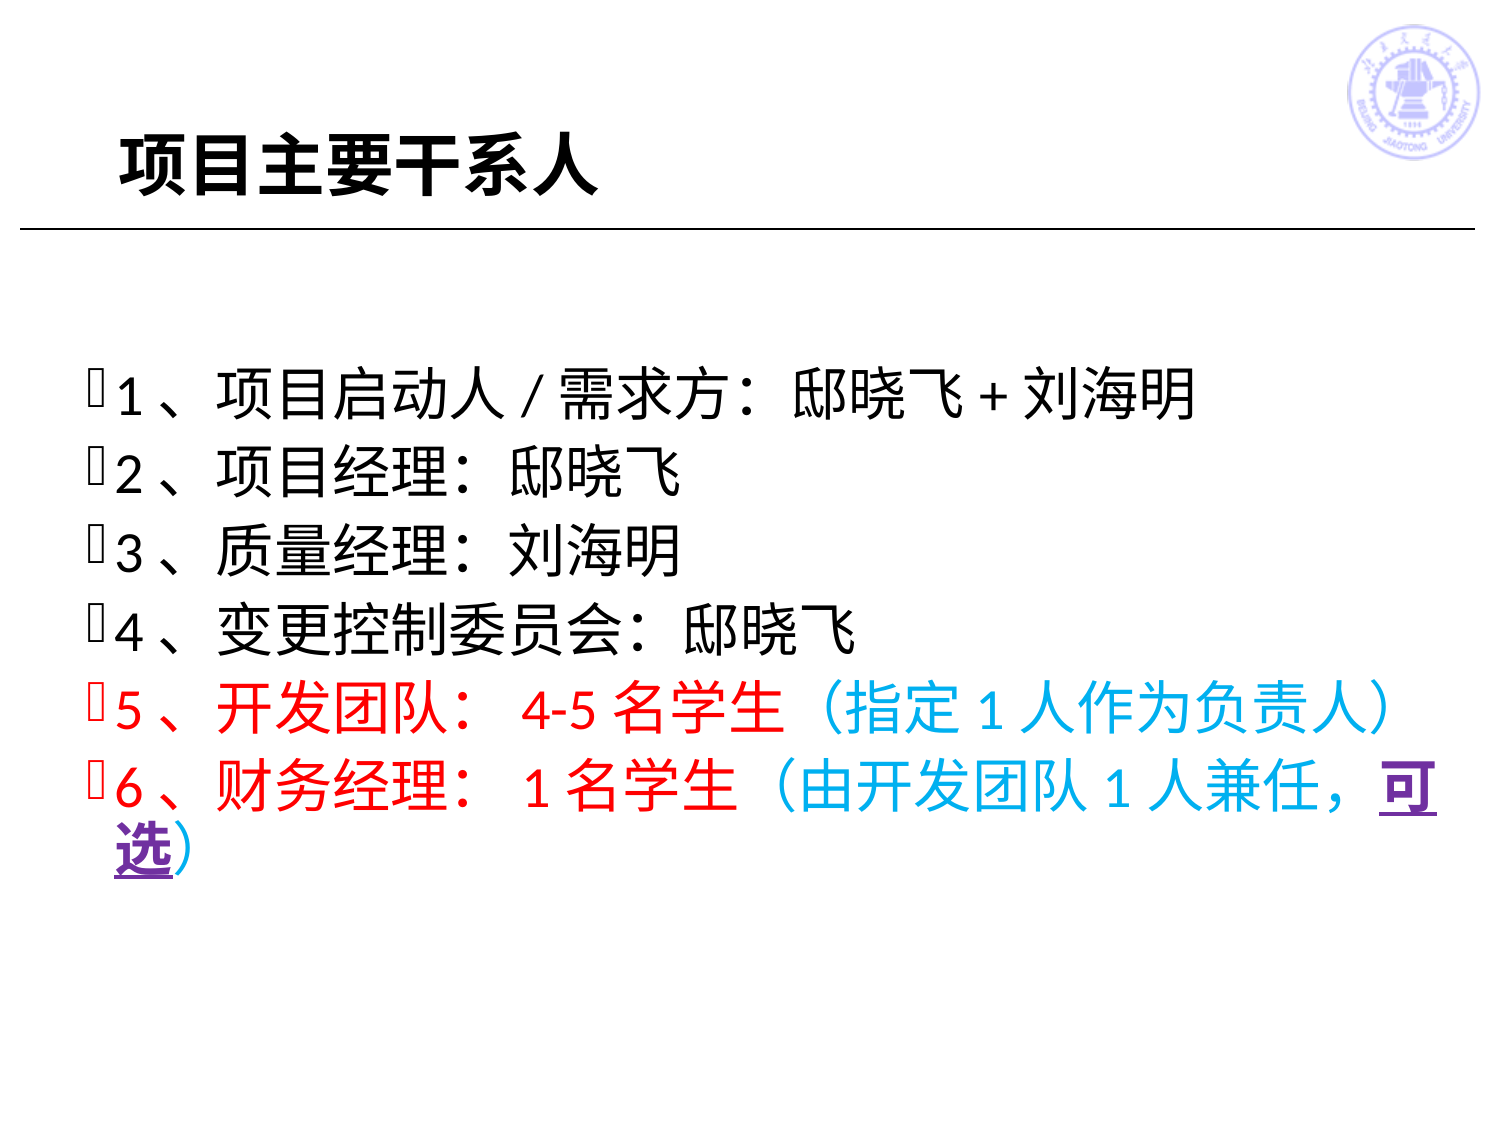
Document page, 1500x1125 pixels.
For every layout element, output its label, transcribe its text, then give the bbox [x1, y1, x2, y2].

title 项目主要干系人 [103, 60, 1398, 278]
list 1、项目启动人/需求方：邸晓飞+刘海明 2、项目经理：邸晓飞 3、质量经理：刘海明 4、变更控制委员会：邸晓飞 5、开发团队：4-5名学生（指定1人作为负责人） 6、财务经理：1名学生（由开发团队1人兼任，可选） [71, 357, 1468, 894]
